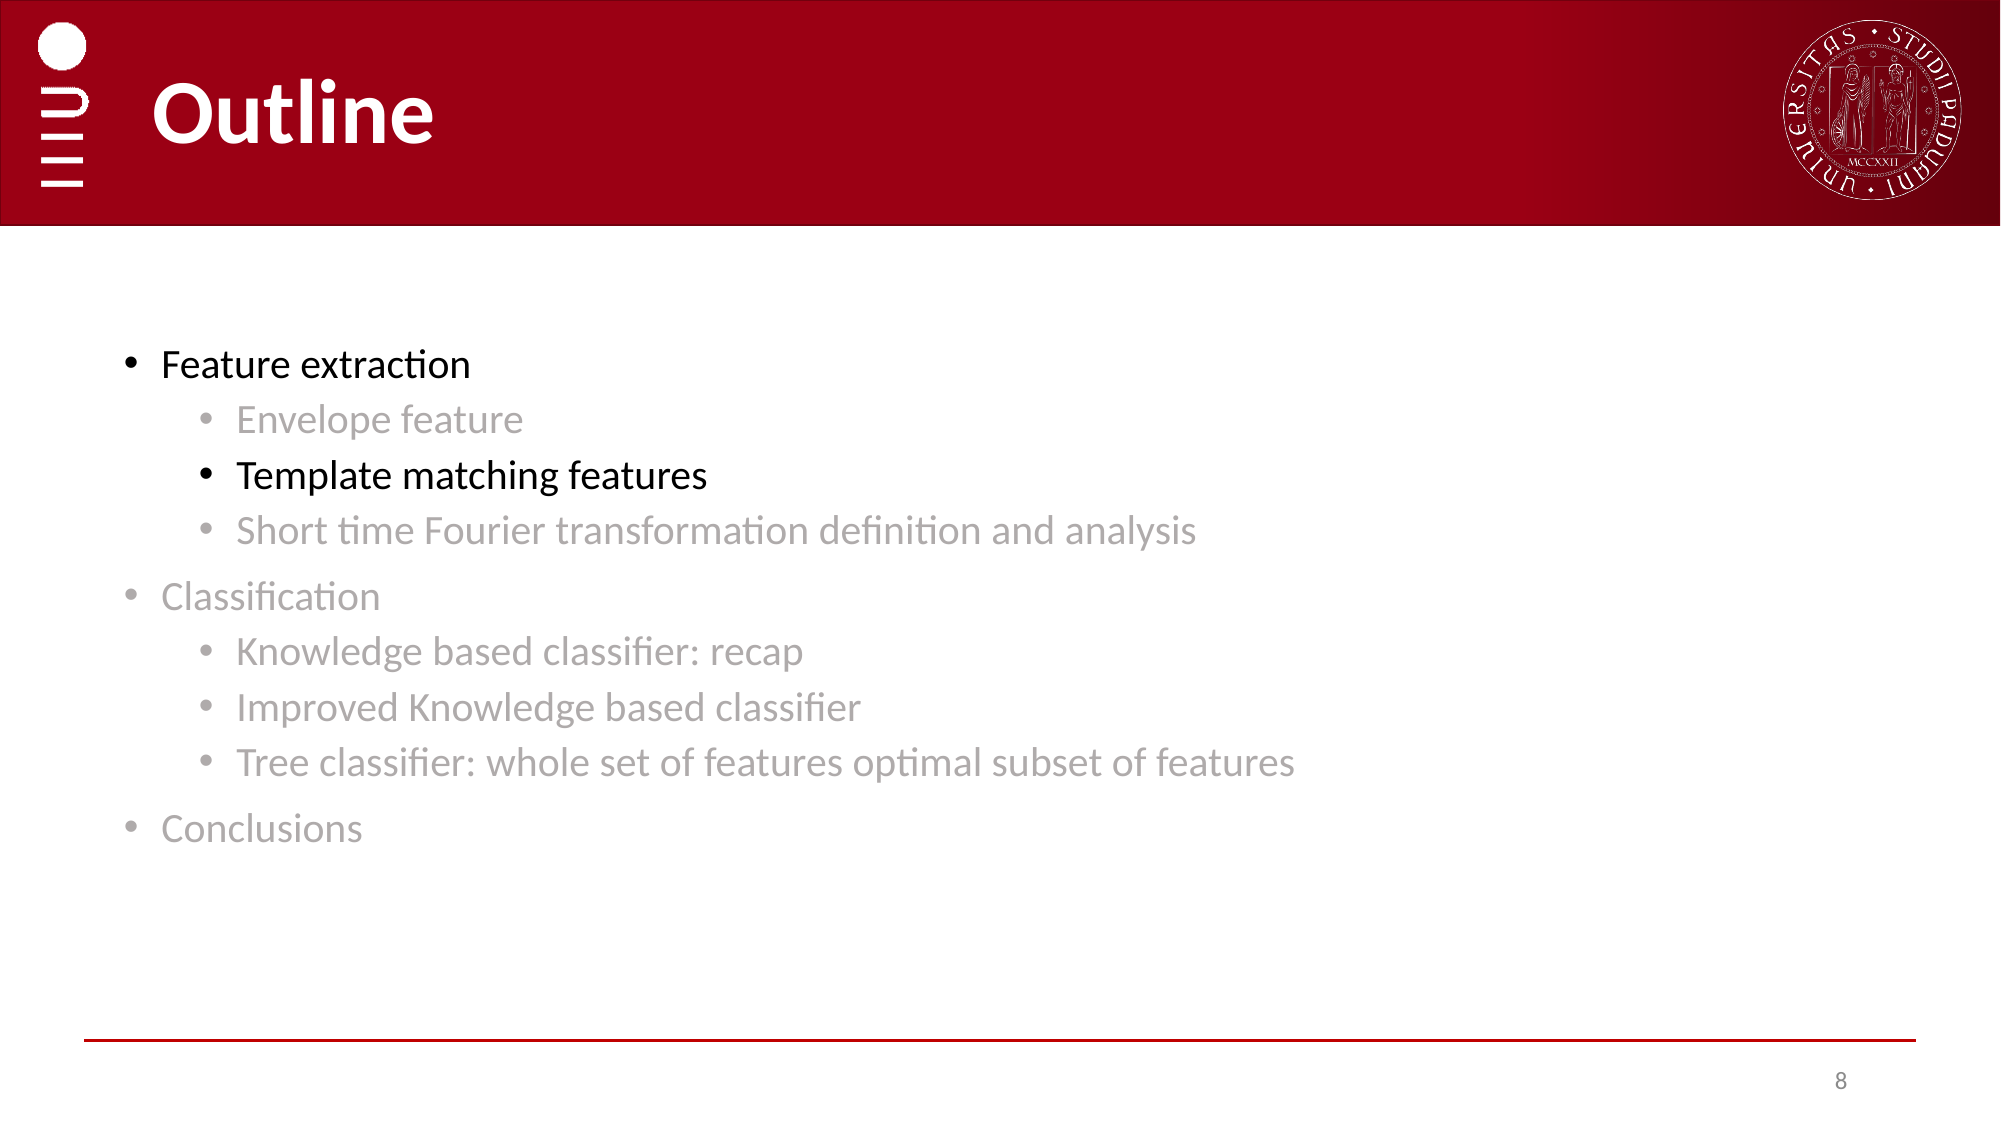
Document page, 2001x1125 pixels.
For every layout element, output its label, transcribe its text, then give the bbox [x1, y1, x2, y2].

title Outline [137, 34, 1610, 194]
list Feature extraction Envelope feature Template matching features Short time Fourier transformation definition and analysis Classification Knowledge based classifier: recap Improved Knowledge based classifier Tree classifier: whole set of features optimal subset of features Conclusions [109, 334, 1766, 967]
slide_number 8 [1412, 1049, 1863, 1110]
picture [1783, 20, 1963, 200]
